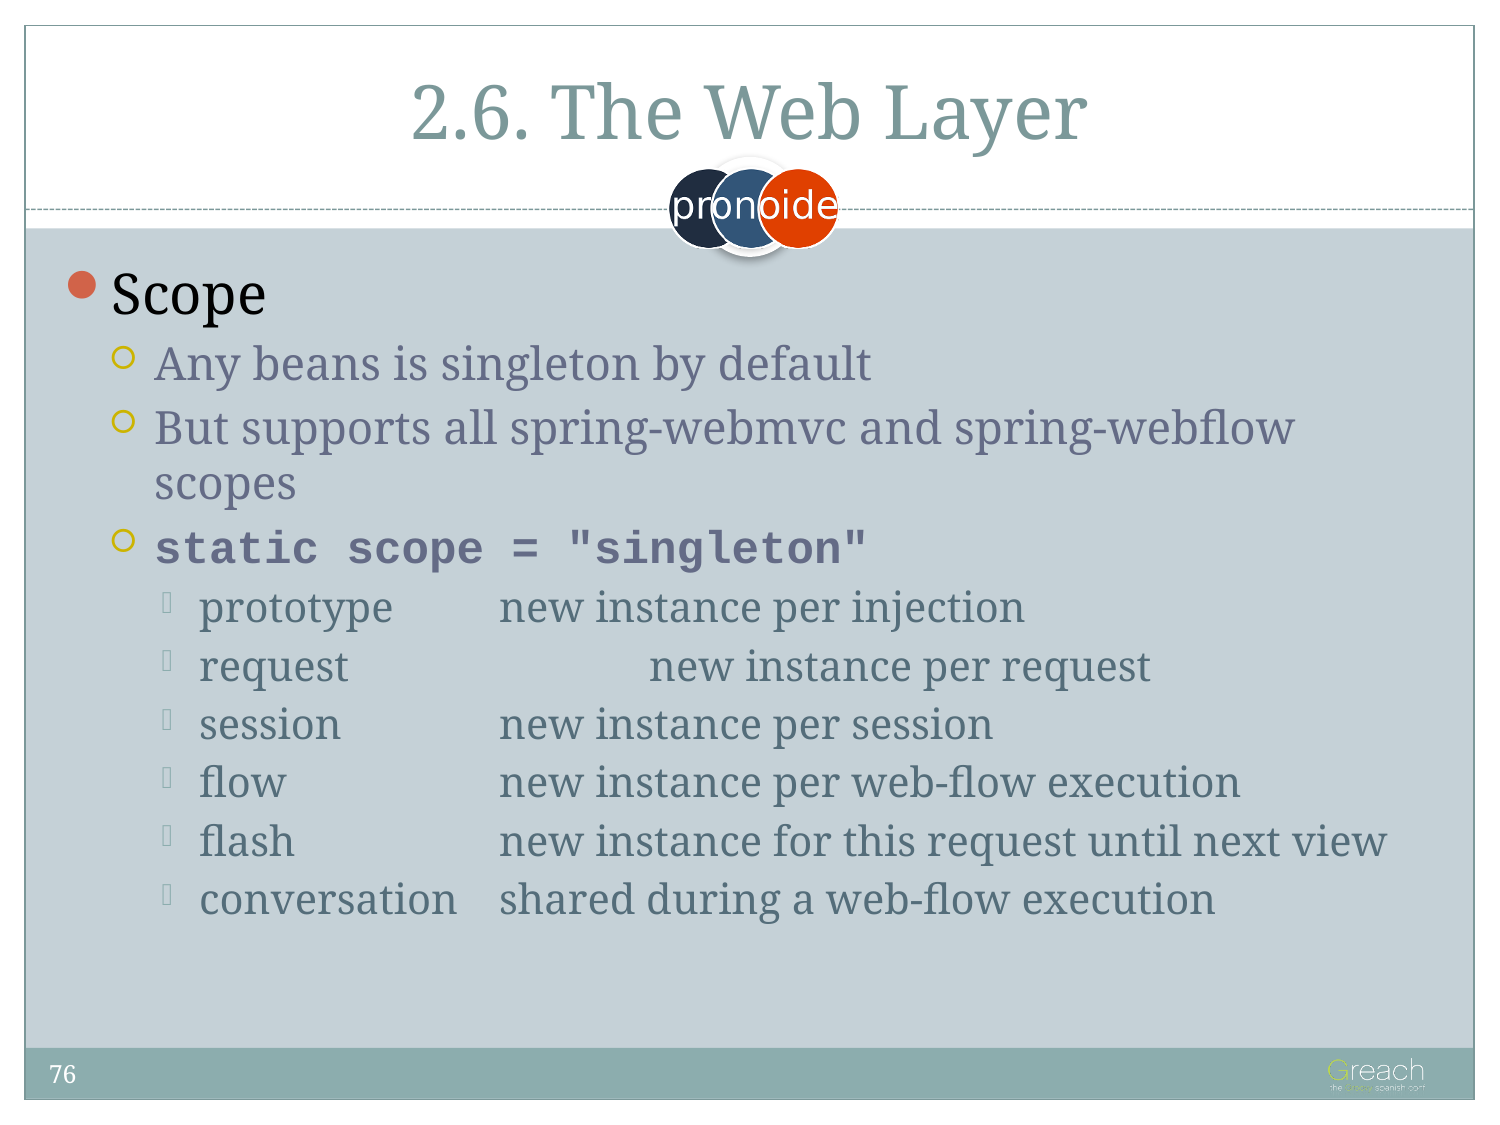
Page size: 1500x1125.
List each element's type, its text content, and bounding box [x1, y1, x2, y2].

title 2.6. The Web Layer [49, 37, 1450, 162]
picture [667, 167, 839, 249]
picture [1328, 1058, 1425, 1097]
list Scope Any beans is singleton by default But supports all spring-webmvc and spring-webflow scopes static scope = "singleton" prototype new instance per injection request new instance per request session new instance per session flow new instance per web-flow execution flash new instance for this request until next view conversation shared during a web-flow execution [49, 250, 1445, 1001]
